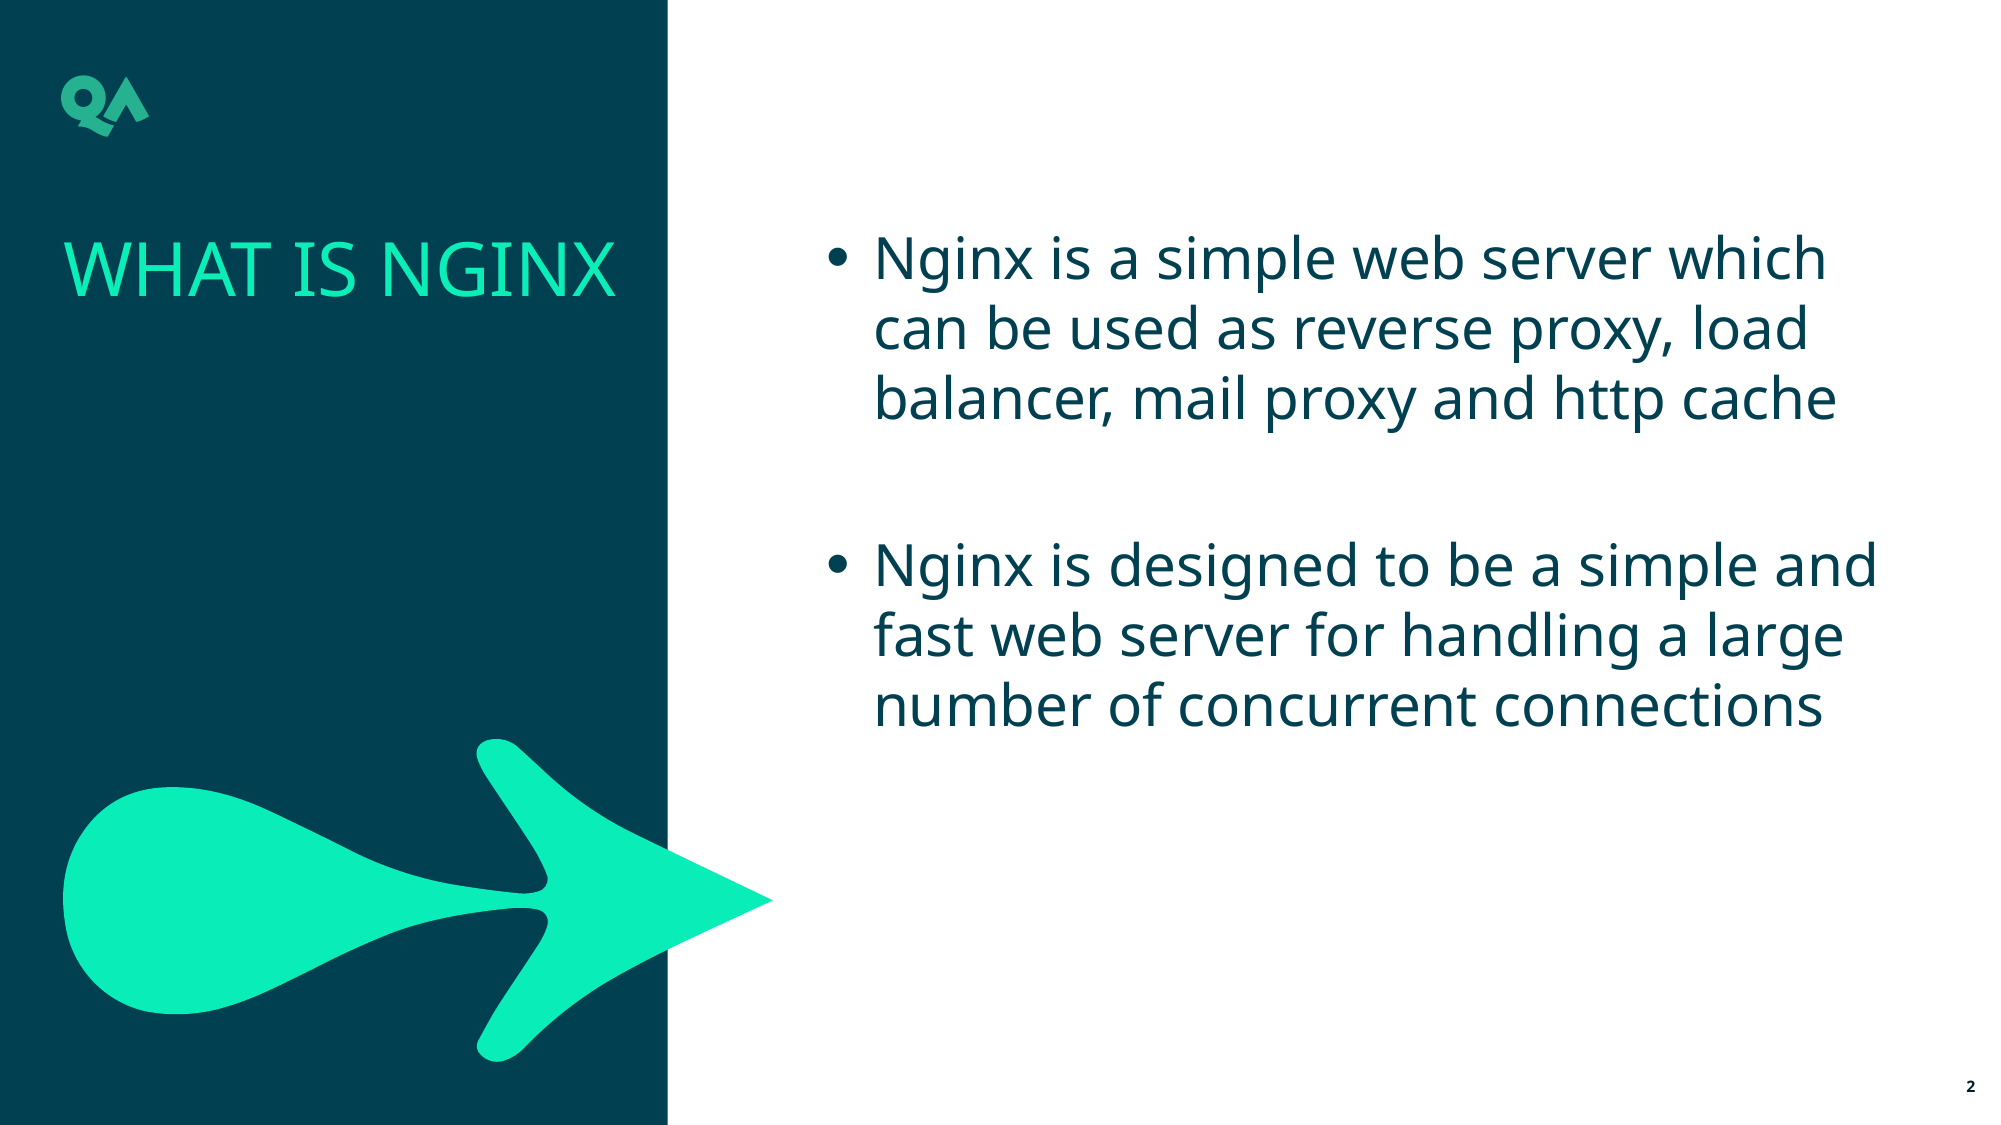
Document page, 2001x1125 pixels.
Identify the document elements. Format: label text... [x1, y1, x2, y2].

list Nginx is a simple web server which can be used as reverse proxy, load balancer, mail proxy and http cache Nginx is designed to be a simple and fast web server for handling a large number of concurrent connections [826, 221, 1937, 1062]
list What is nginx [63, 221, 628, 673]
slide_number 2 [1846, 1068, 1976, 1098]
